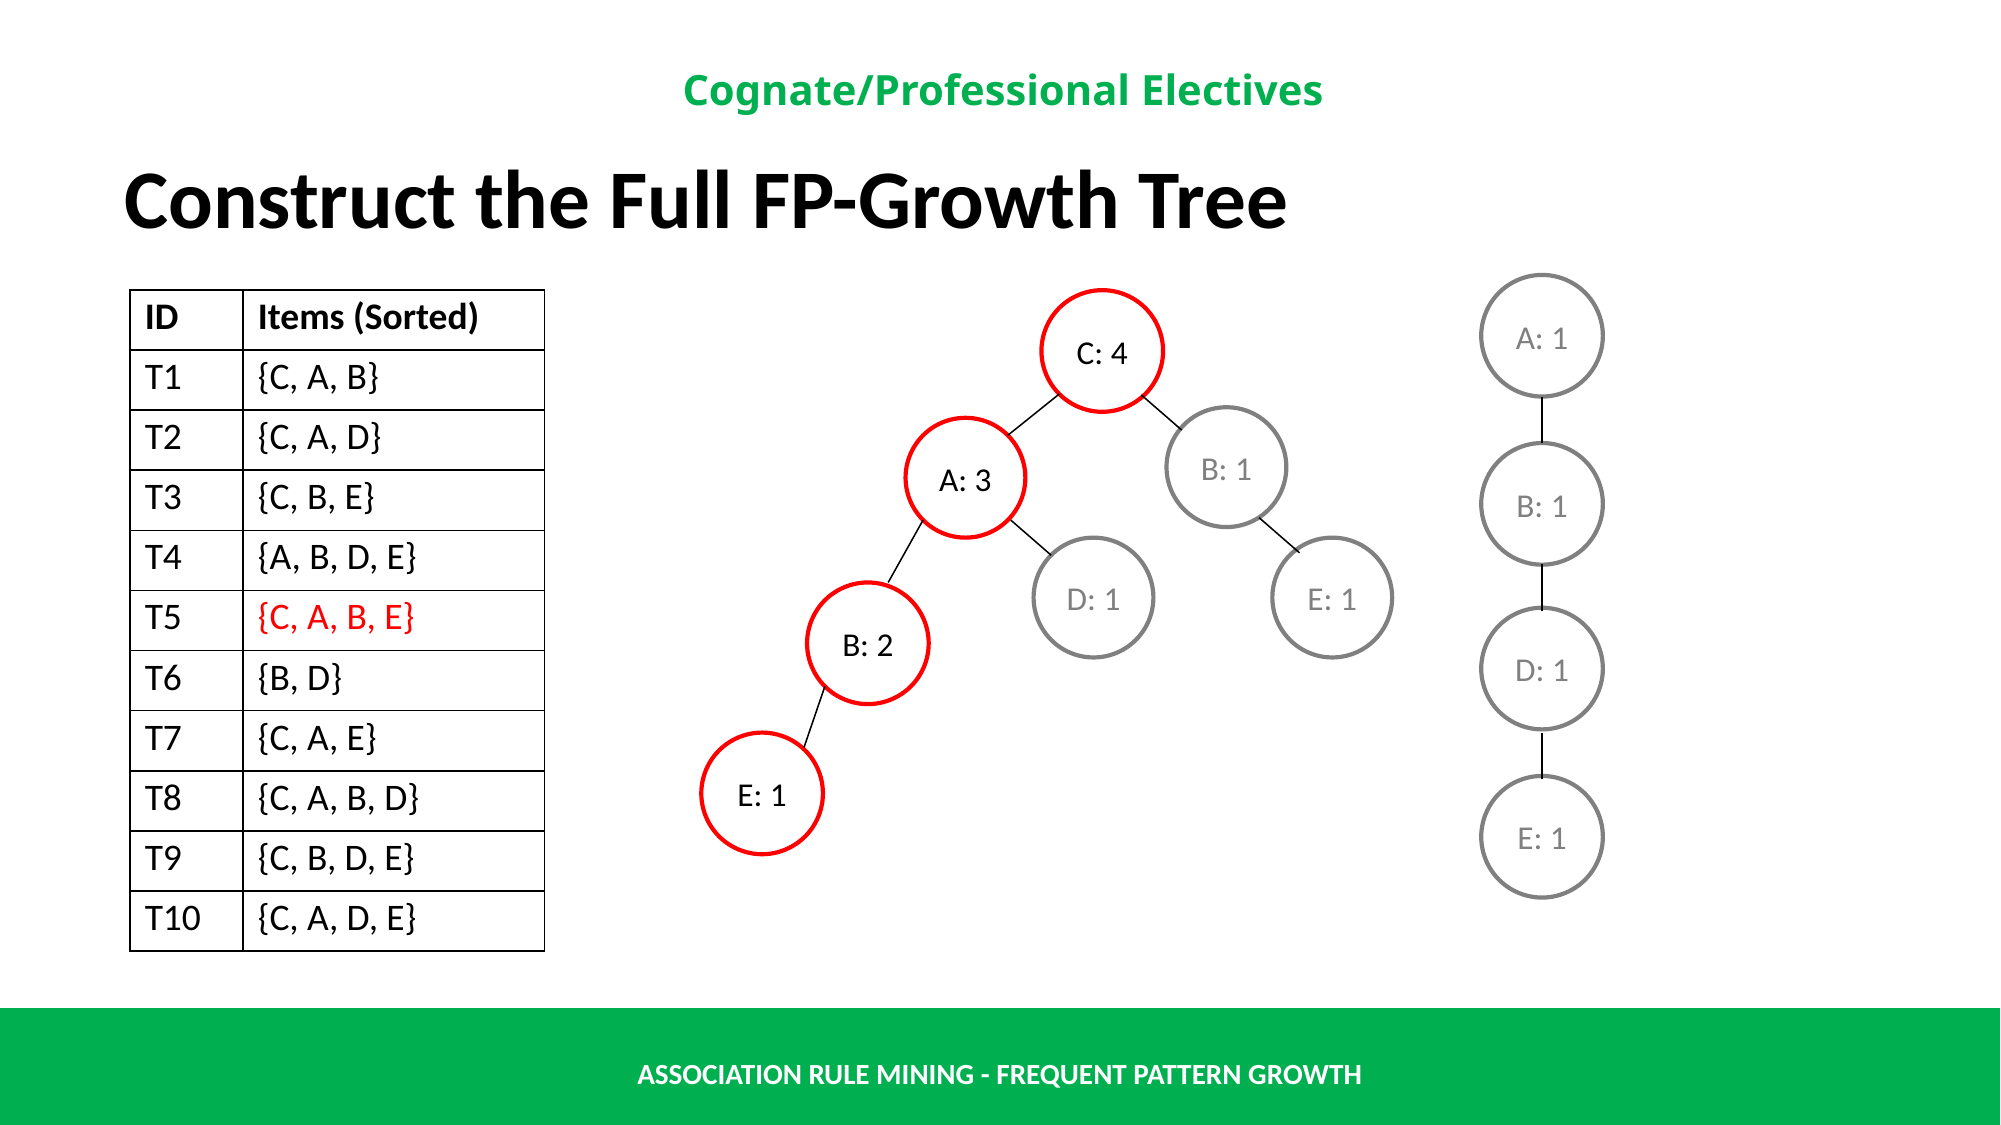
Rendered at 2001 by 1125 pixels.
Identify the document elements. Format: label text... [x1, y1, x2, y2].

text_box E: 1 [1270, 535, 1395, 660]
table_cell {C, B, E} [244, 471, 544, 530]
table_header ID [131, 291, 242, 349]
table_cell {B, D} [244, 651, 544, 710]
table_cell T8 [131, 772, 242, 830]
table_cell T2 [131, 411, 242, 469]
table_cell {C, A, B, D} [244, 772, 544, 830]
table_cell {C, A, D} [244, 411, 544, 469]
table_cell T6 [131, 651, 242, 710]
text_box C: 4 [1039, 288, 1166, 414]
table_cell {A, B, D, E} [244, 531, 544, 590]
table_cell T1 [131, 351, 242, 409]
table_cell T7 [131, 711, 242, 770]
text_box D: 1 [1479, 605, 1605, 732]
table_cell T3 [131, 471, 242, 530]
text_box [1010, 519, 1052, 556]
table_cell {C, A, D, E} [244, 892, 544, 950]
text_box Construct the Full FP-Growth Tree [109, 137, 1842, 253]
table_cell {C, A, E} [244, 711, 544, 770]
table_cell {C, A, B, E} [244, 591, 544, 650]
text_box E: 1 [699, 730, 826, 857]
text_box B: 1 [1164, 405, 1289, 530]
table_cell {C, B, D, E} [244, 832, 544, 890]
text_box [1258, 517, 1300, 553]
text_box B: 1 [1479, 441, 1605, 567]
text_box A: 3 [903, 415, 1028, 540]
table_cell T4 [131, 531, 242, 590]
table_cell T9 [131, 832, 242, 890]
table_cell T10 [131, 892, 242, 950]
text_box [1007, 393, 1060, 436]
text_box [887, 519, 924, 583]
text_box E: 1 [1479, 773, 1605, 900]
text_box A: 1 [1479, 272, 1605, 399]
table_cell {C, A, B} [244, 351, 544, 409]
text_box D: 1 [1031, 535, 1156, 660]
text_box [1141, 394, 1182, 431]
table_header Items (Sorted) [244, 291, 544, 349]
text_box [803, 686, 826, 748]
text_box B: 2 [804, 580, 931, 707]
table_cell T5 [131, 591, 242, 650]
